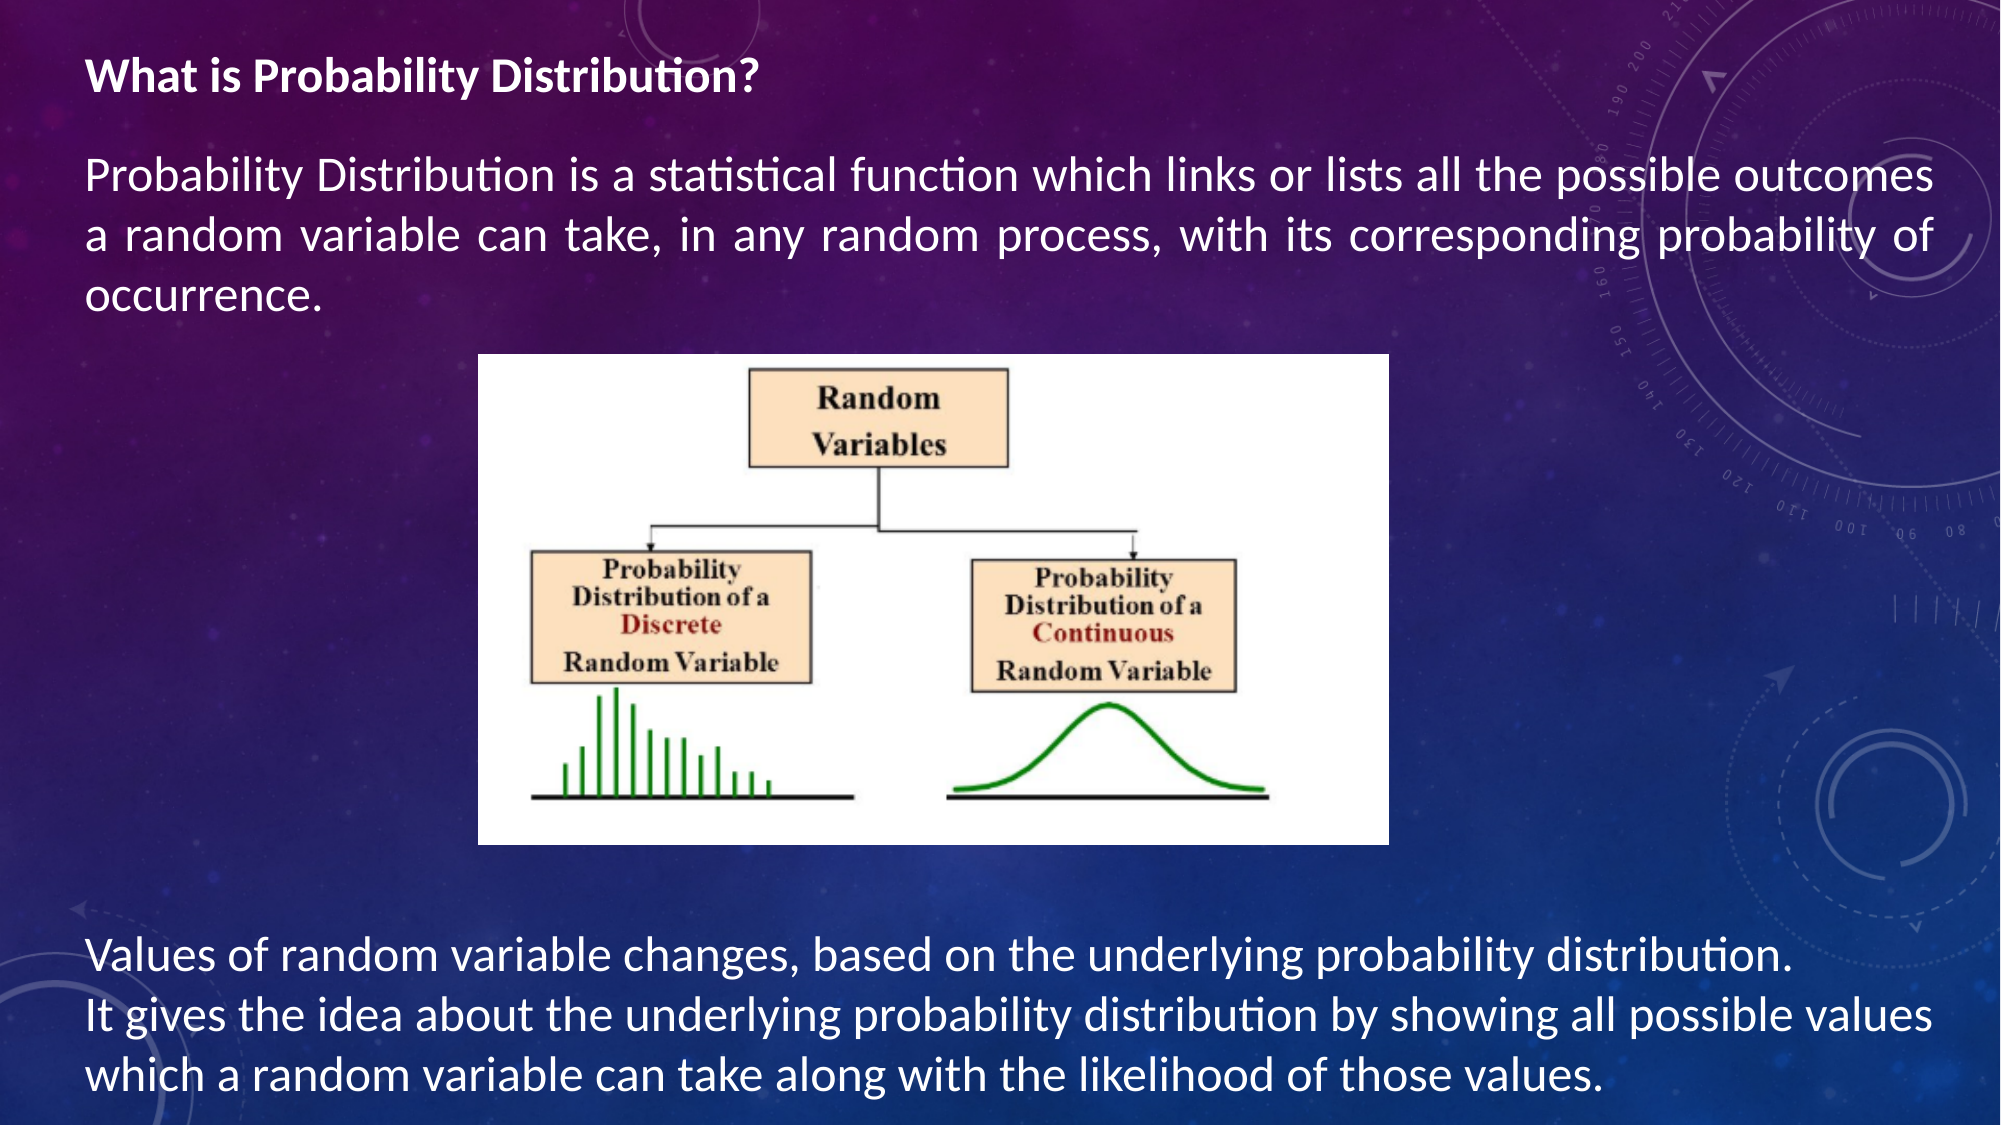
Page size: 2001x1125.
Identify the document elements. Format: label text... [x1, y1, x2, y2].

text_box Probability Distribution is a statistical function which links or lists all the possible outcomes a random variable can take, in any random process, with its corresponding probability of occurrence. [69, 134, 1950, 330]
picture [0, 0, 2001, 1125]
text_box What is Probability Distribution? [69, 35, 1235, 111]
text_box Values of random variable changes, based on the underlying probability distribution. It gives the idea about the underlying probability distribution by showing all possible values which a random variable can take along with the likelihood of those values. [69, 913, 1950, 1125]
